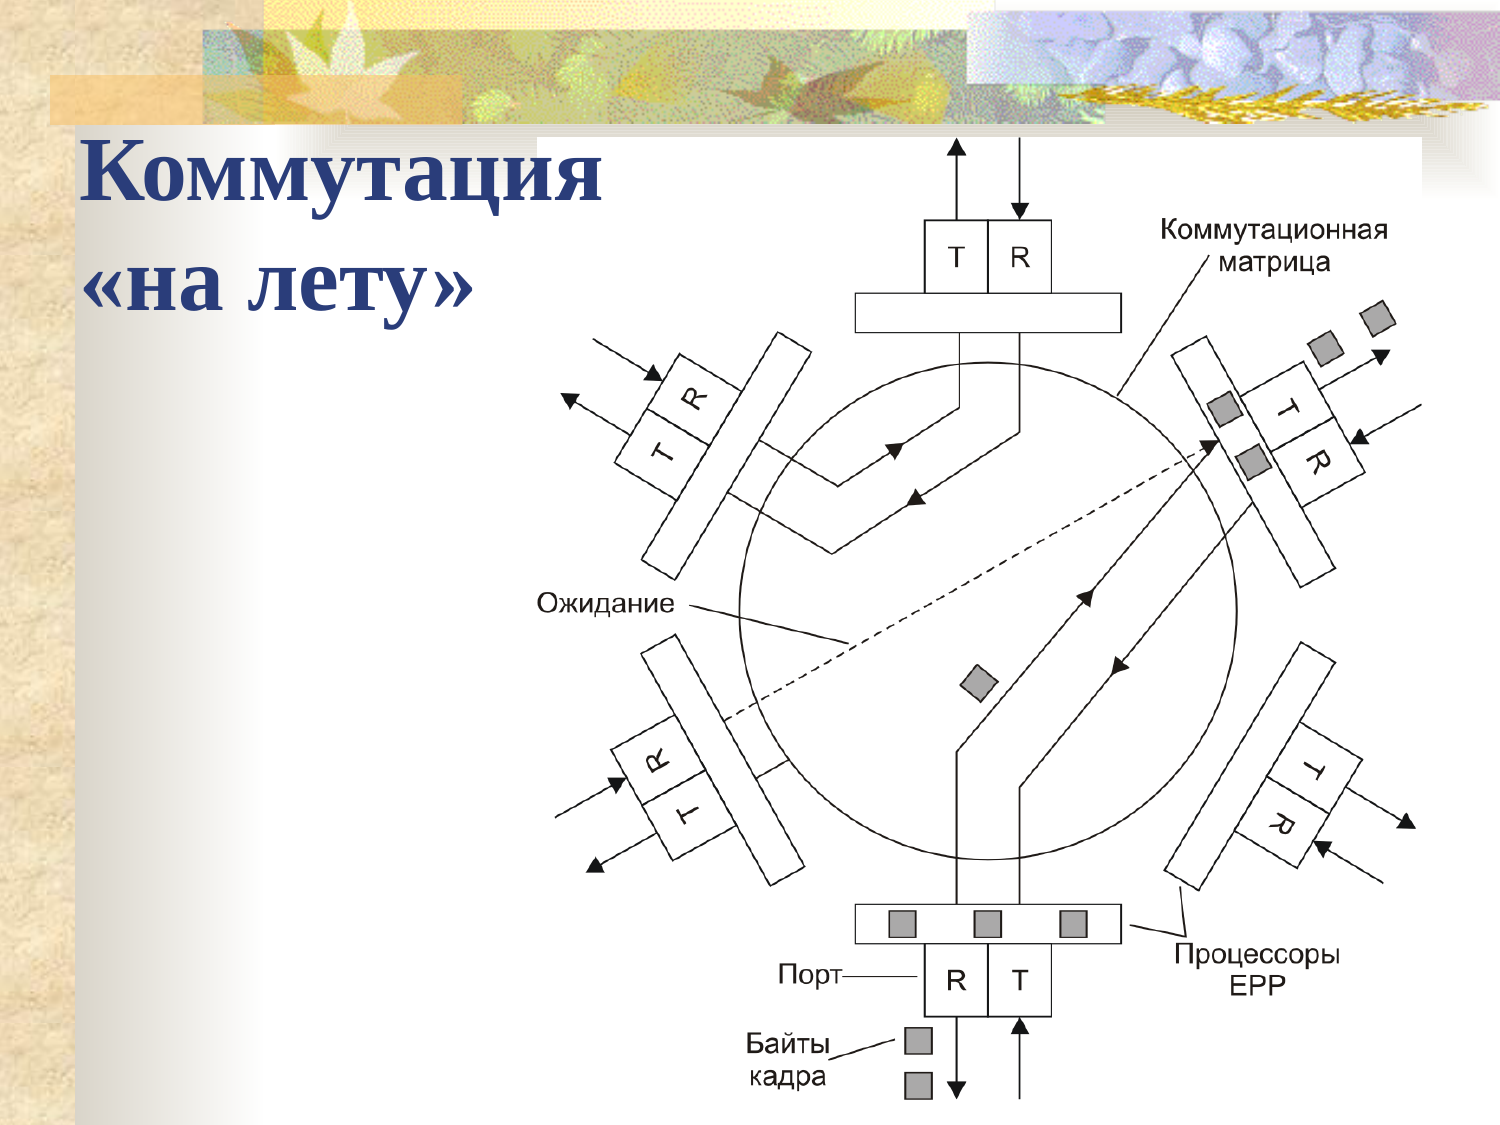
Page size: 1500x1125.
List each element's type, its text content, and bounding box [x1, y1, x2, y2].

picture [537, 136, 1422, 1100]
text_box Коммутация «на лету» [64, 101, 1447, 262]
picture [0, 0, 1500, 1125]
